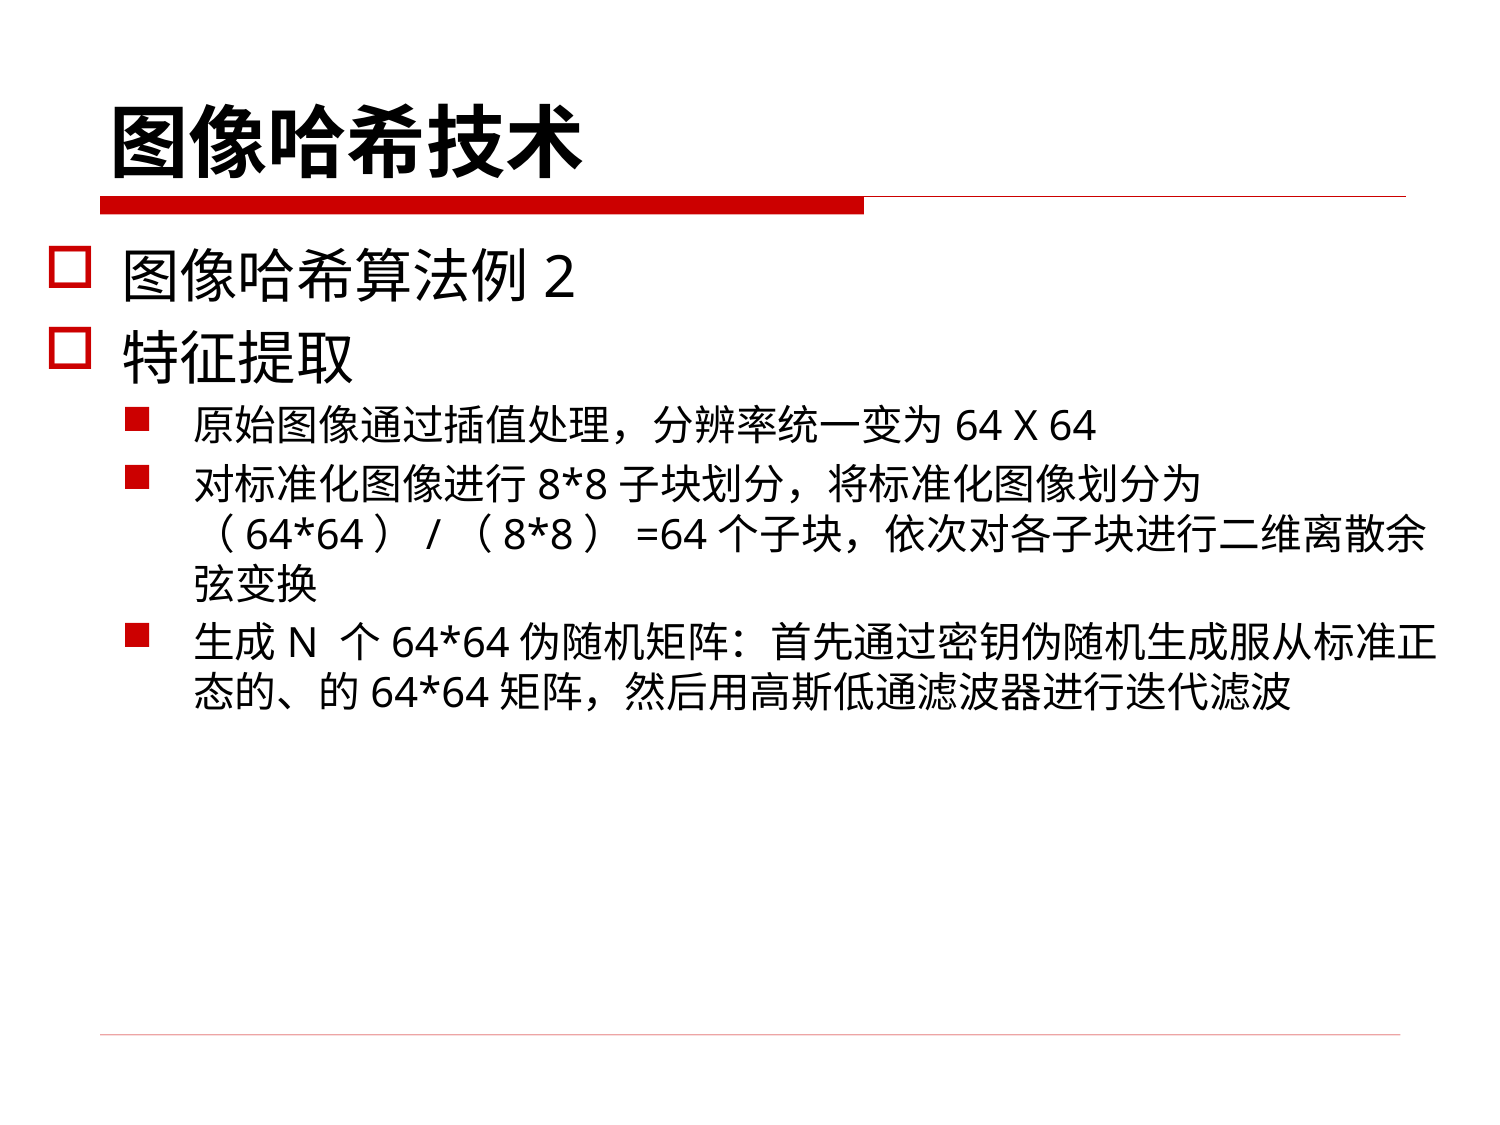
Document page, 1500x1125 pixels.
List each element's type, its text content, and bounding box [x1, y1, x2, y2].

list 图像哈希算法例2 特征提取 原始图像通过插值处理，分辨率统一变为64 X 64 对标准化图像进行8*8子块划分，将标准化图像划分为（64*64）/（8*8）=64个子块，依次对各子块进行二维离散余弦变换 生成N 个64*64伪随机矩阵：首先通过密钥伪随机生成服从标准正态的、的64*64矩阵，然后用高斯低通滤波器进行迭代滤波 [29, 231, 1483, 975]
text_box 图像哈希技术 [94, 0, 1407, 195]
